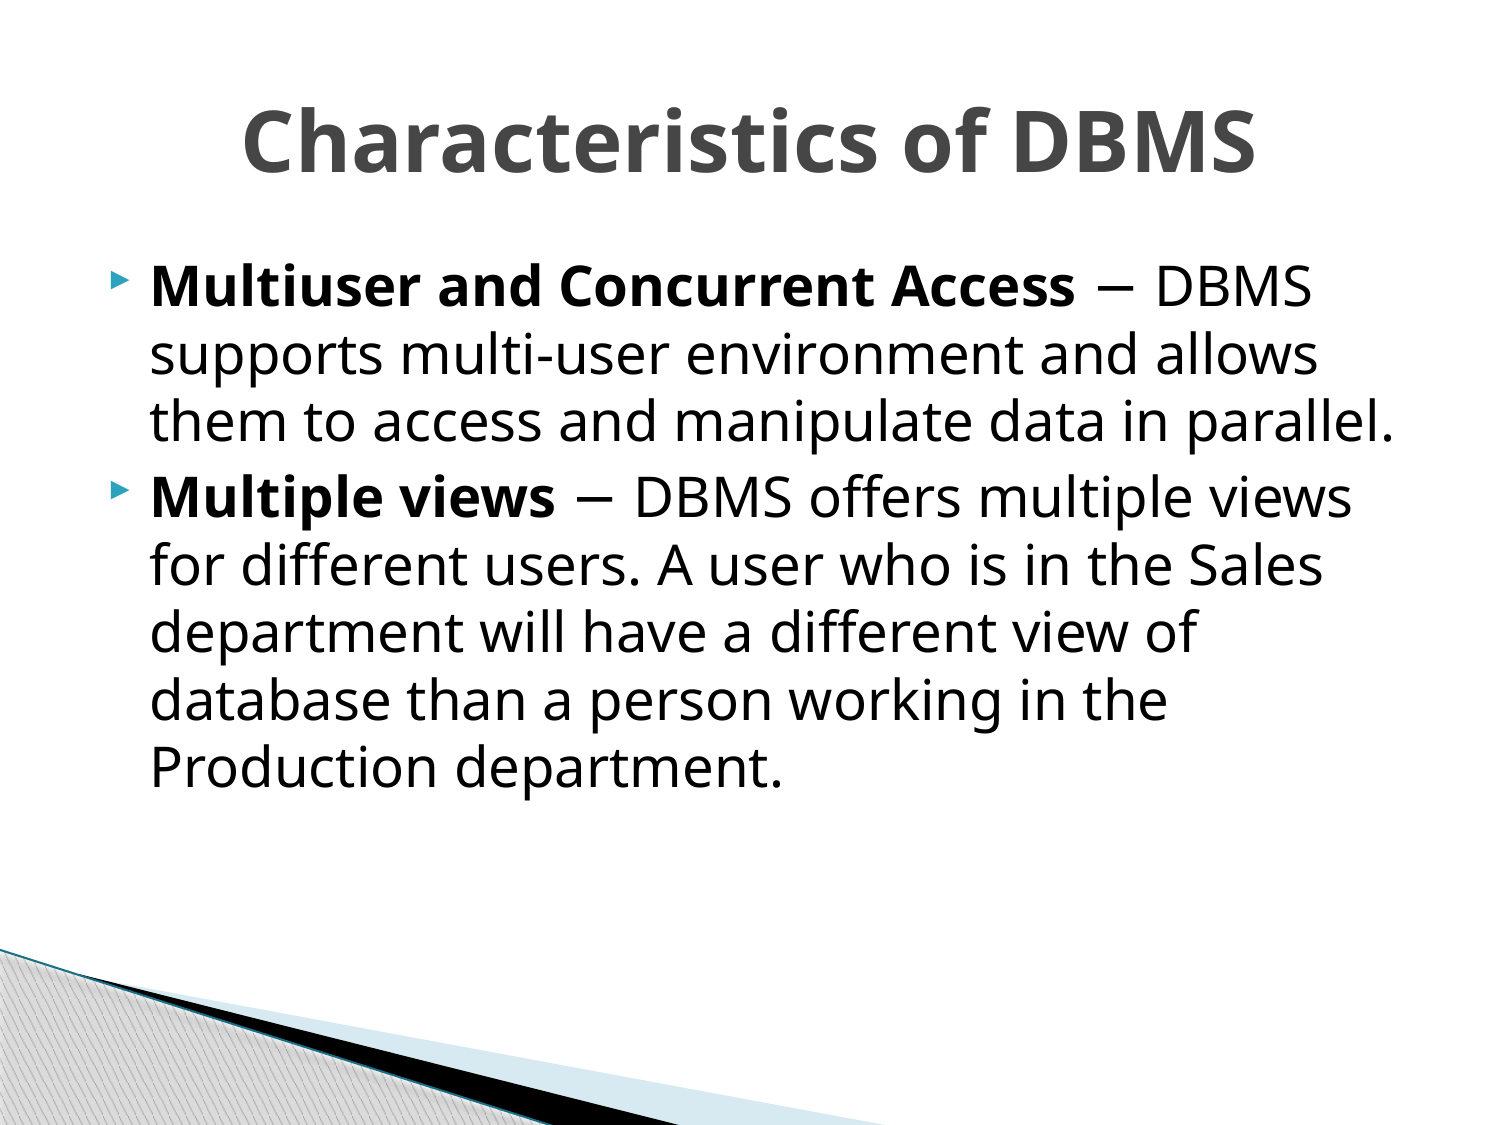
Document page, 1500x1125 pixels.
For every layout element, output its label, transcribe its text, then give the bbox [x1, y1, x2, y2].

list Multiuser and Concurrent Access − DBMS supports multi-user environment and allows them to access and manipulate data in parallel. Multiple views − DBMS offers multiple views for different users. A user who is in the Sales department will have a different view of database than a person working in the Production department. [75, 243, 1425, 986]
title Characteristics of DBMS [75, 45, 1425, 233]
